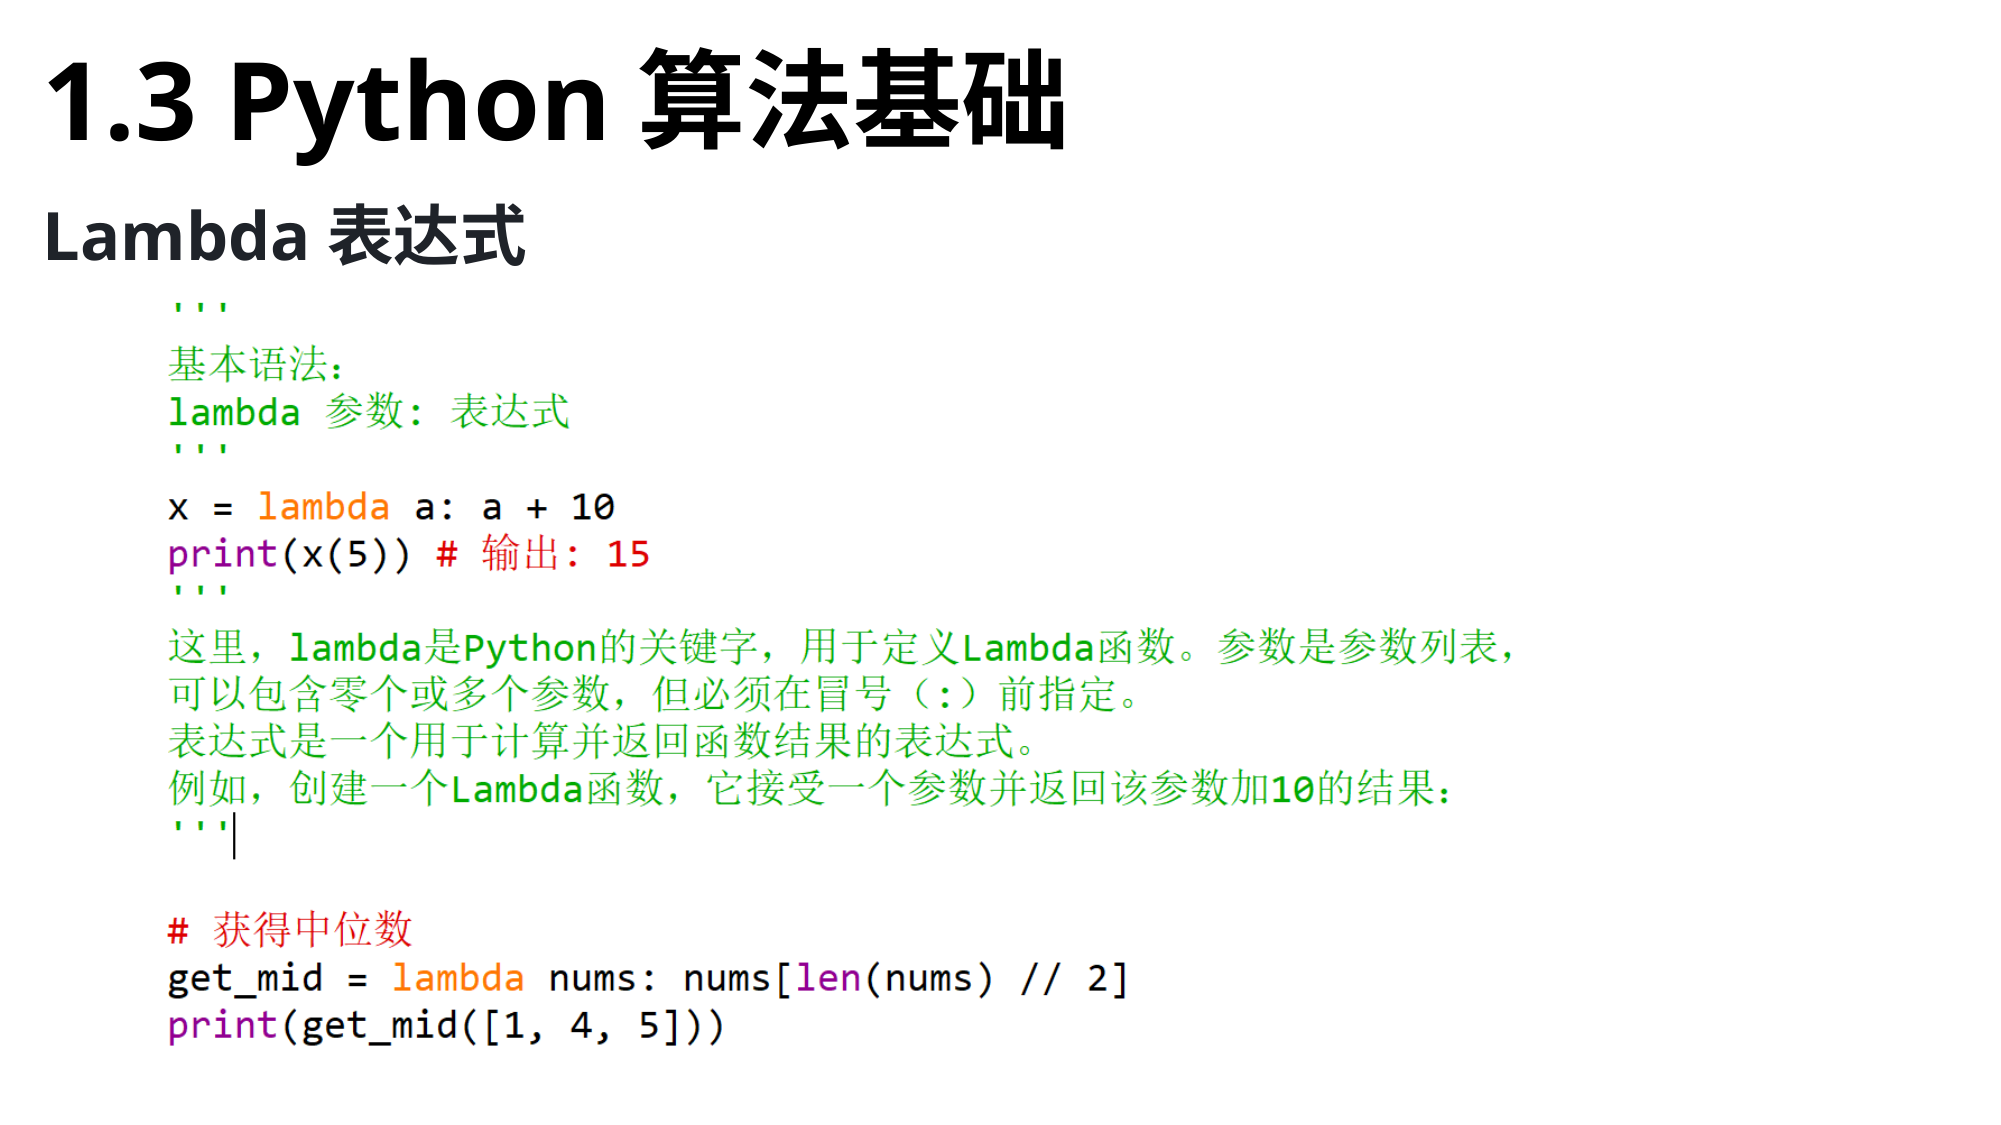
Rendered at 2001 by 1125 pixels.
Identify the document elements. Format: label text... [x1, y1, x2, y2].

text_box 1.3 Python算法基础 [42, 0, 1825, 163]
picture [167, 285, 1833, 1104]
text_box Lambda表达式 [42, 173, 577, 274]
